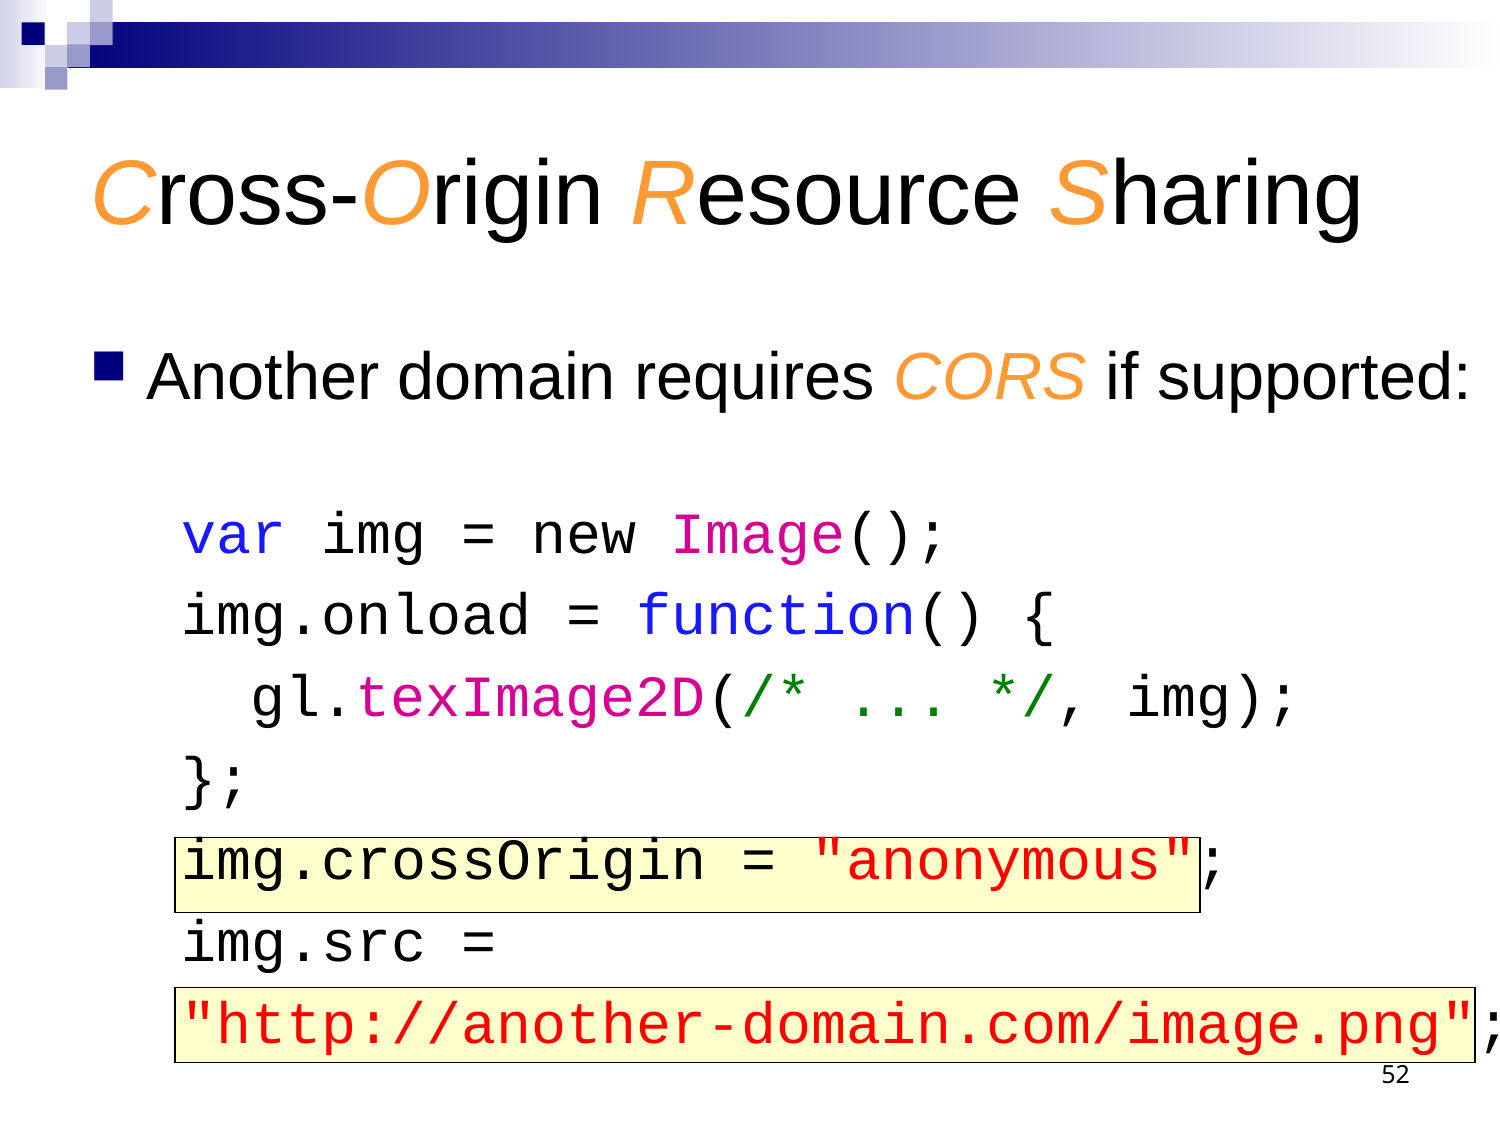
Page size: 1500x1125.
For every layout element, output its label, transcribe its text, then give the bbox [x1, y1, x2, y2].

slide_number 52 [1074, 1024, 1426, 1101]
list Another domain requires CORS if supported: [75, 324, 1500, 438]
title Cross-Origin Resource Sharing [75, 75, 1425, 300]
text_box var img = new Image(); img.onload = function() { gl.texImage2D(/* ... */, img); }; img.crossOrigin = "anonymous"; img.src = "http://another-domain.com/image.png"; [147, 487, 1500, 1100]
